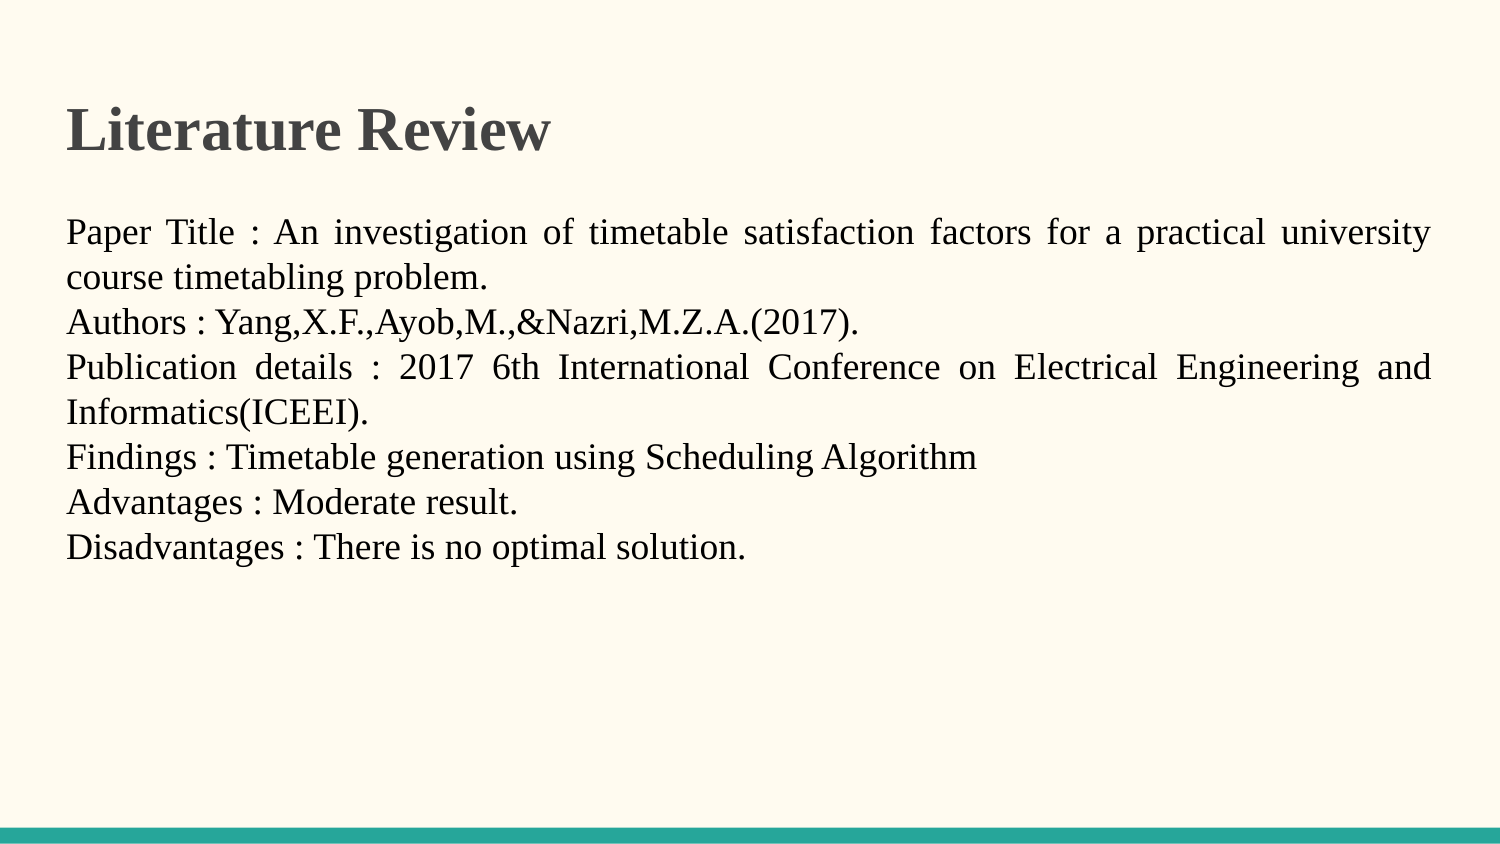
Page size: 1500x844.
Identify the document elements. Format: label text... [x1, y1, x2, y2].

list Paper Title : An investigation of timetable satisfaction factors for a practical university course timetabling problem. Authors : Yang,X.F.,Ayob,M.,&Nazri,M.Z.A.(2017). Publication details : 2017 6th International Conference on Electrical Engineering and Informatics(ICEEI). Findings : Timetable generation using Scheduling Algorithm Advantages : Moderate result. Disadvantages : There is no optimal solution. [51, 192, 1449, 750]
title Literature Review [51, 72, 1449, 174]
